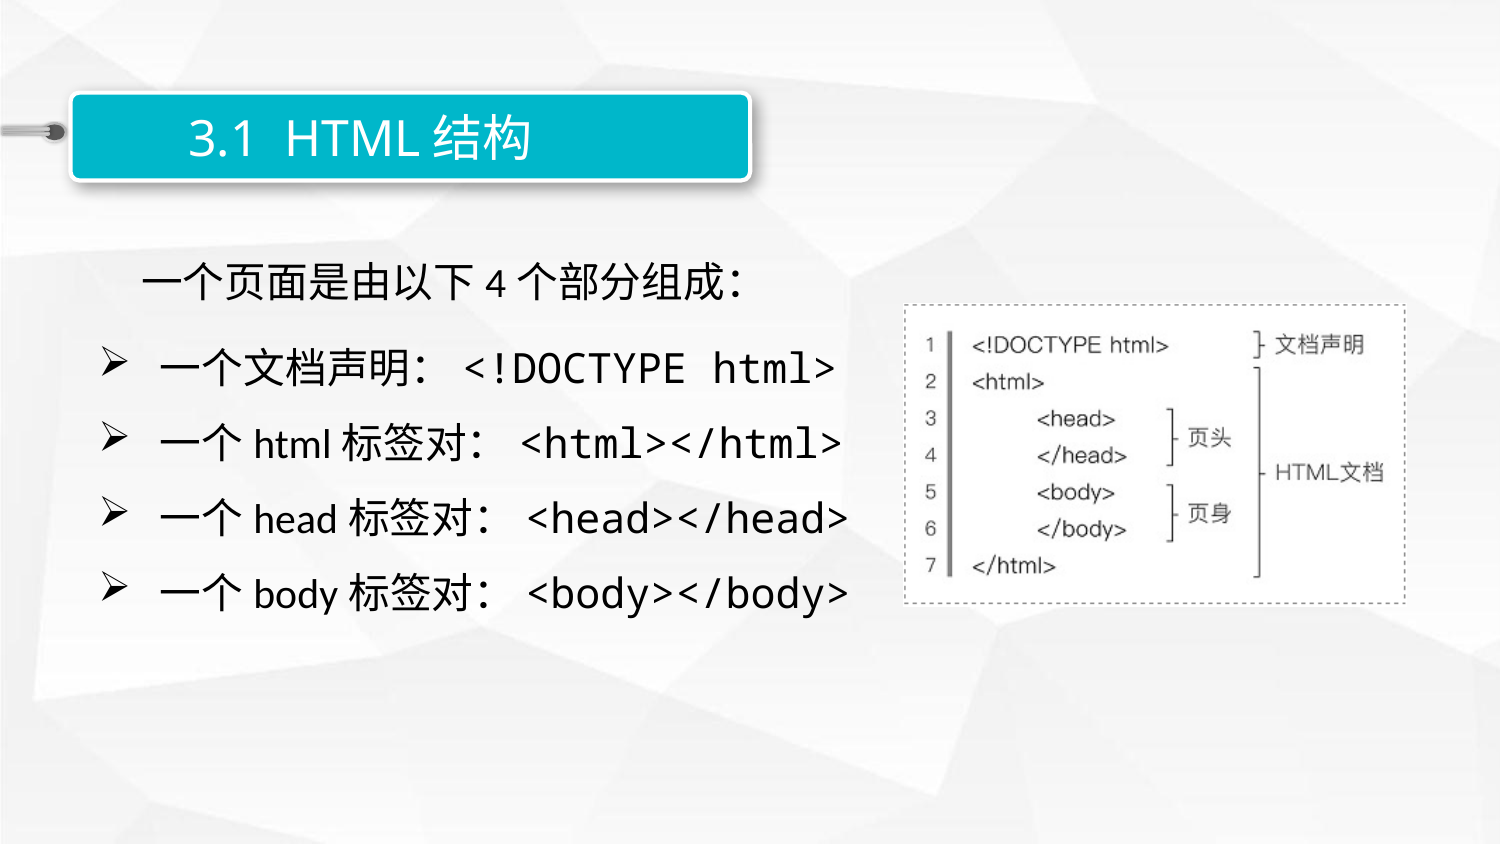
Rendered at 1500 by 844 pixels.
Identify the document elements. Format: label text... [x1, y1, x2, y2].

text_box [68, 90, 753, 183]
text_box 一个页面是由以下4个部分组成： [70, 247, 1430, 313]
text_box 3.1 HTML结构 [40, 98, 680, 174]
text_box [41, 122, 68, 143]
picture [0, 0, 1500, 844]
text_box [1, 127, 50, 136]
text_box 一个文档声明：<!DOCTYPE html> 一个html标签对：<html></html> 一个head标签对：<head></head> 一个body标签对：<body></body> [83, 309, 866, 625]
